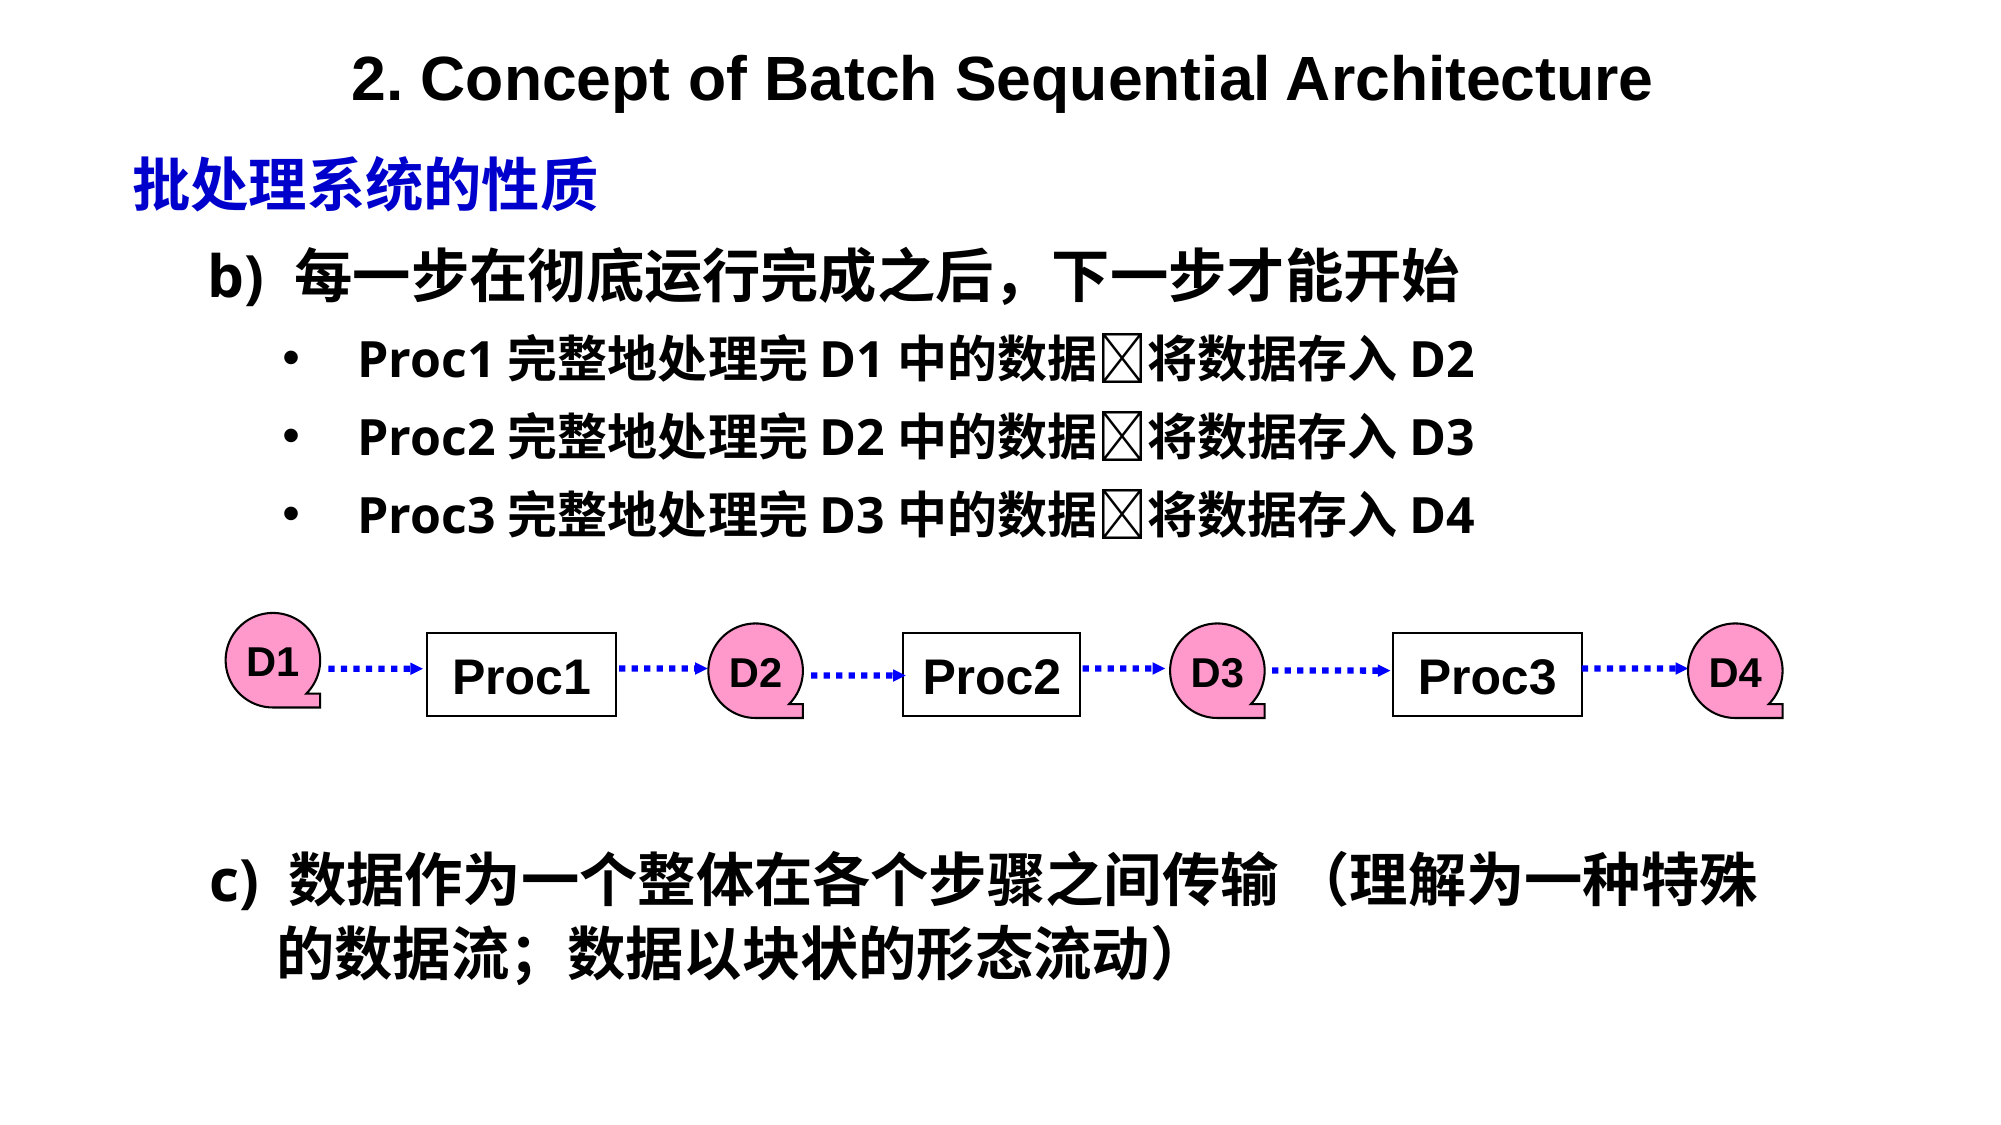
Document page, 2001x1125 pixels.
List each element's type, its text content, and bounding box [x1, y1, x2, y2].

text_box Proc3 [1392, 633, 1582, 716]
text_box 2. Concept of Batch Sequential Architecture [309, 42, 1697, 122]
text_box Proc1 [427, 633, 616, 716]
text_box Proc2 [903, 633, 1081, 716]
text_box [1677, 664, 1688, 673]
text_box [897, 671, 906, 680]
text_box D1 [225, 612, 321, 708]
text_box c) 数据作为一个整体在各个步骤之间传输 （理解为一种特殊 的数据流；数据以块状的形态流动） [194, 832, 1792, 995]
text_box [698, 664, 708, 673]
text_box [1155, 664, 1166, 673]
text_box D3 [1170, 623, 1265, 718]
list 批处理系统的性质 每一步在彻底运行完成之后，下一步才能开始 Proc1完整地处理完D1中的数据将数据存入D2 Proc2完整地处理完D2中的数据将数据存入D3 Proc3完整地处理完D3中的数据将数据存入D4 [117, 137, 1753, 574]
text_box D4 [1688, 623, 1783, 718]
text_box [1380, 666, 1391, 675]
text_box [414, 664, 423, 673]
text_box D2 [708, 623, 803, 718]
